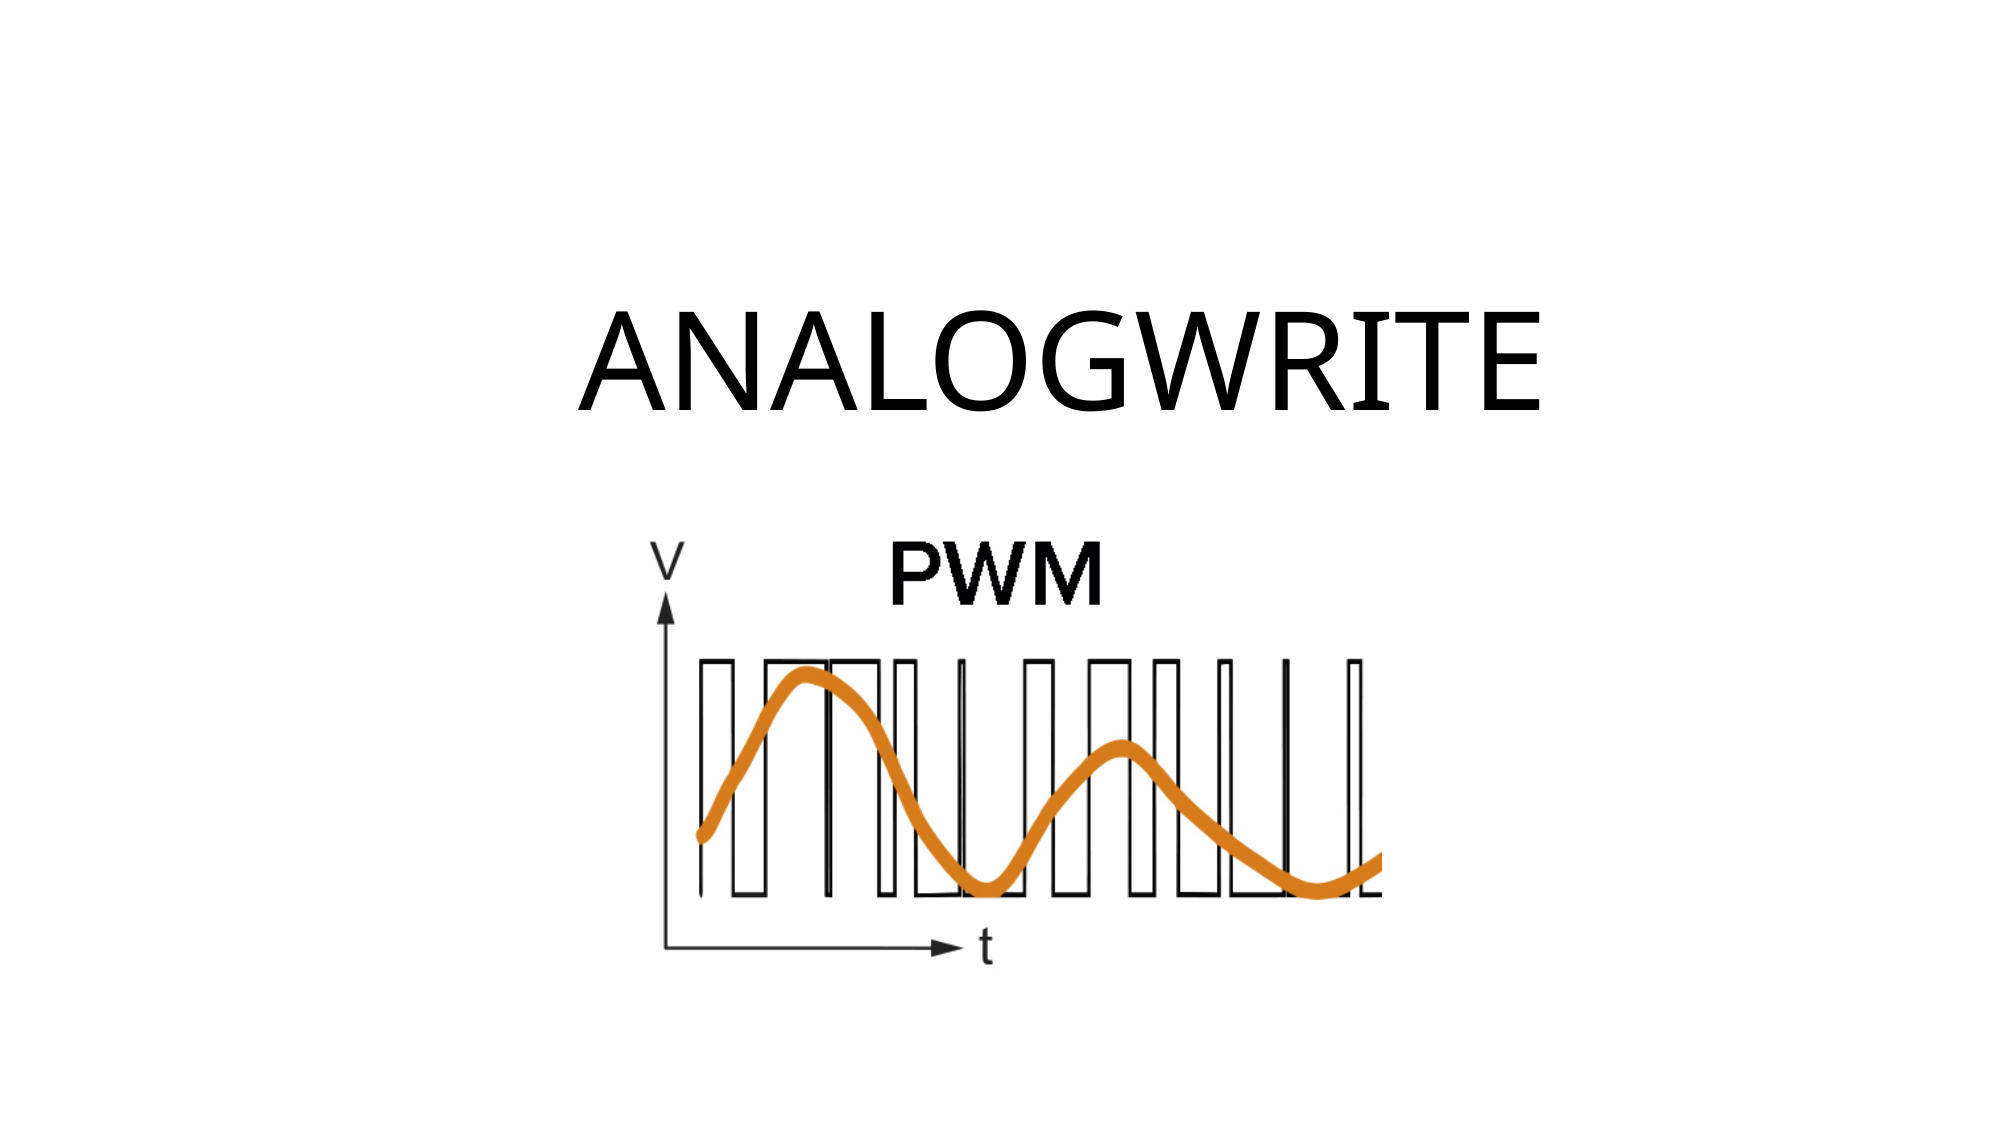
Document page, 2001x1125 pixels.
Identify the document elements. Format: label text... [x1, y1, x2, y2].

title ANALOGWRITE [362, 124, 1563, 448]
picture [611, 489, 1382, 1016]
